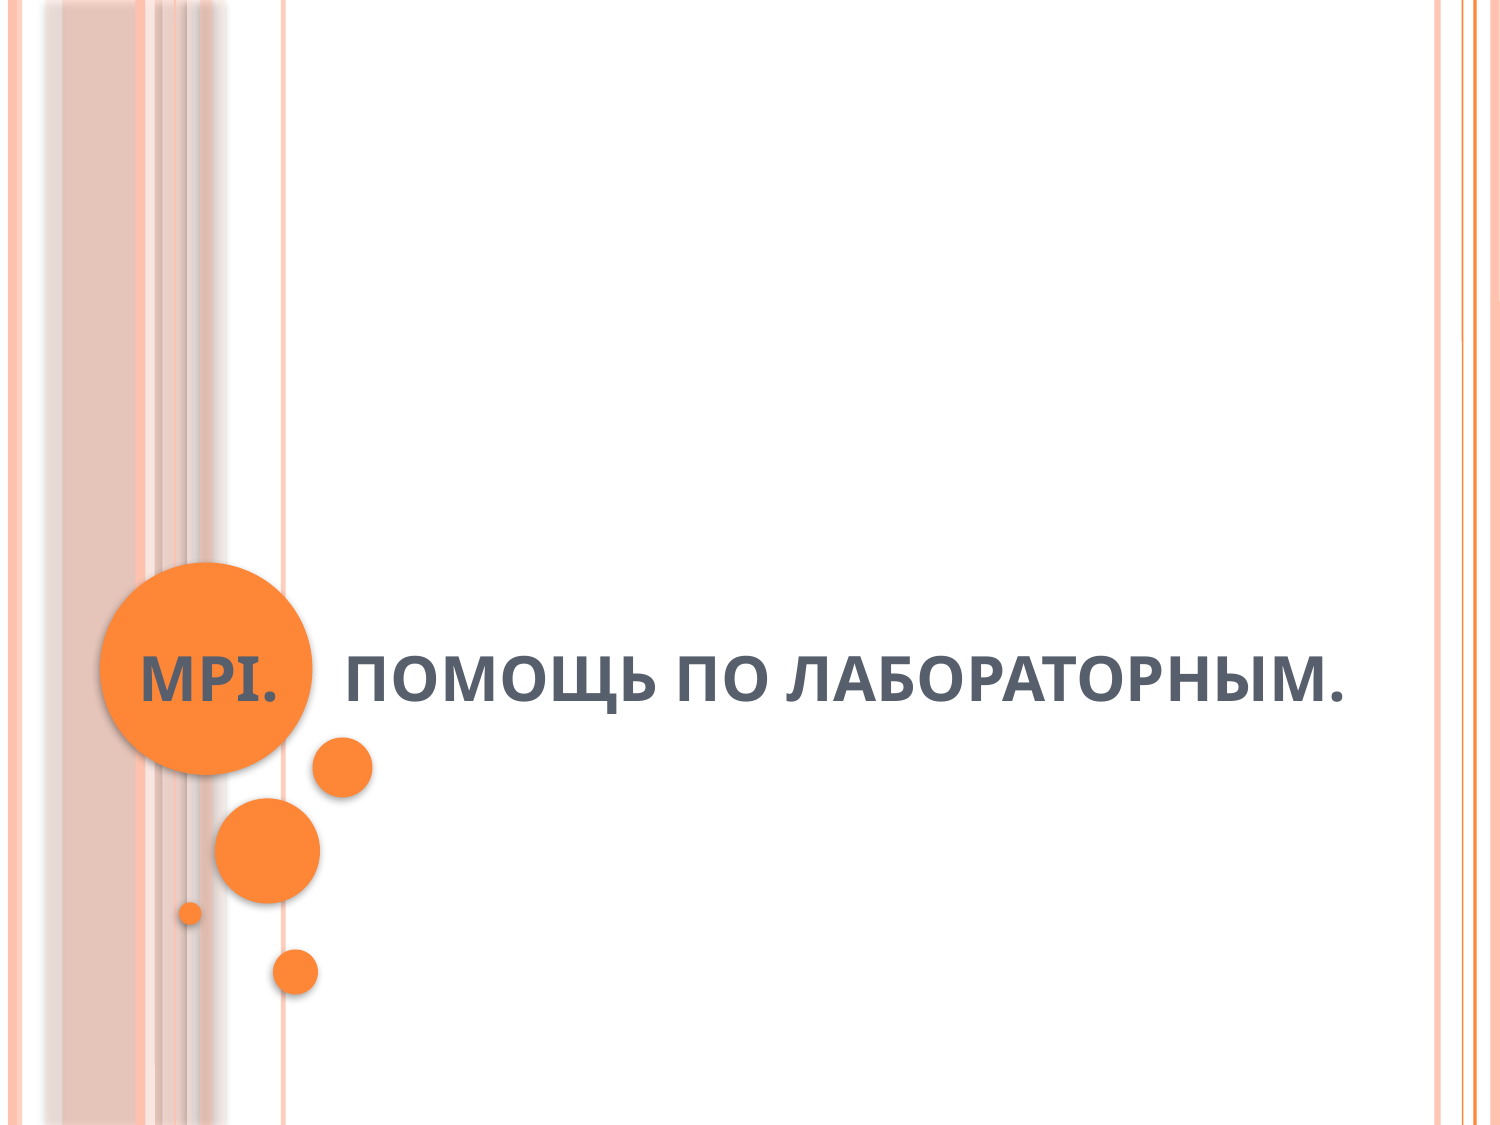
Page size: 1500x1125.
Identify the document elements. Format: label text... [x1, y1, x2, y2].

title MPI. Помощь по лабораторным. [123, 479, 1399, 721]
